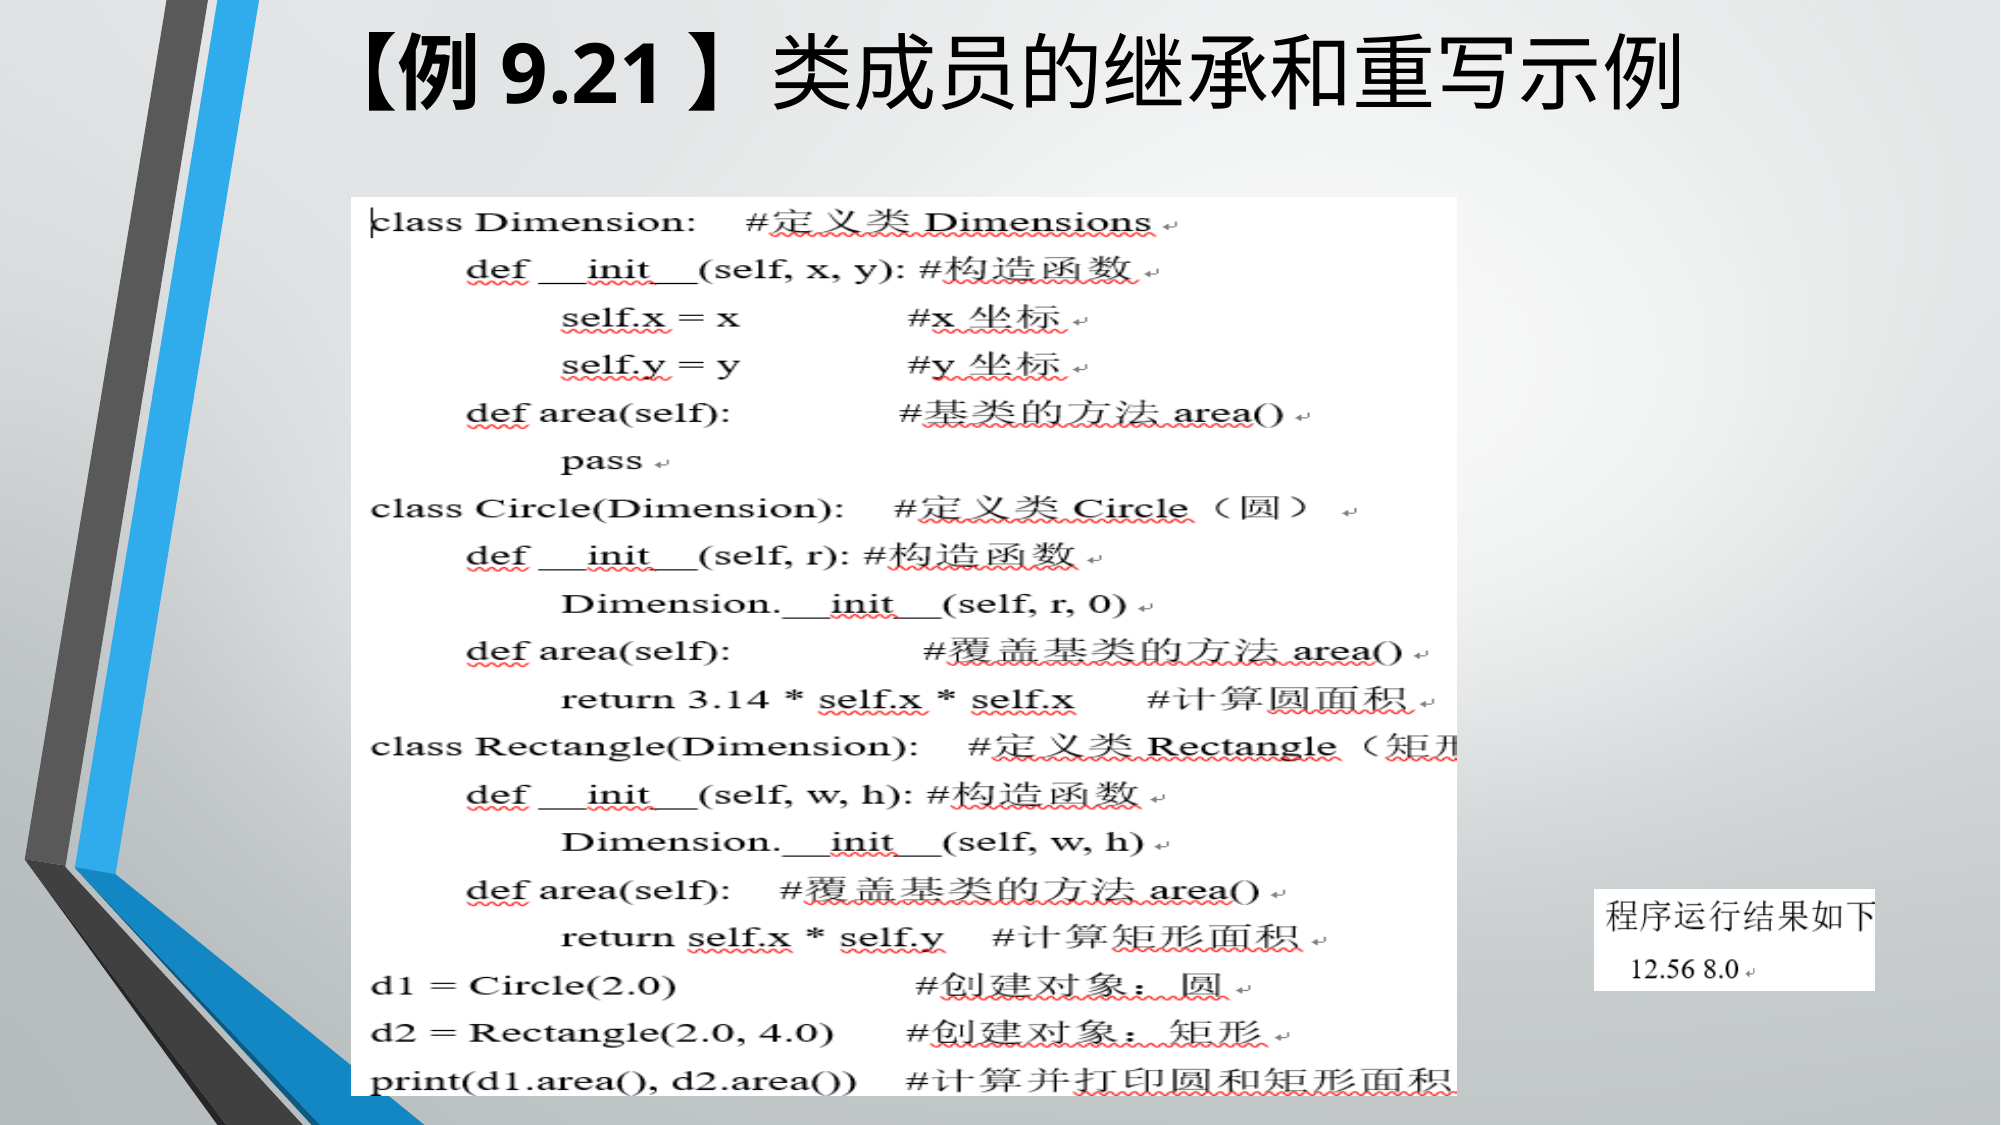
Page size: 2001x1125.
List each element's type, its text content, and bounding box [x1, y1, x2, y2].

picture [351, 197, 1457, 1096]
title 【例9.21】类成员的继承和重写示例 [285, 0, 1715, 164]
picture [1594, 888, 1875, 991]
